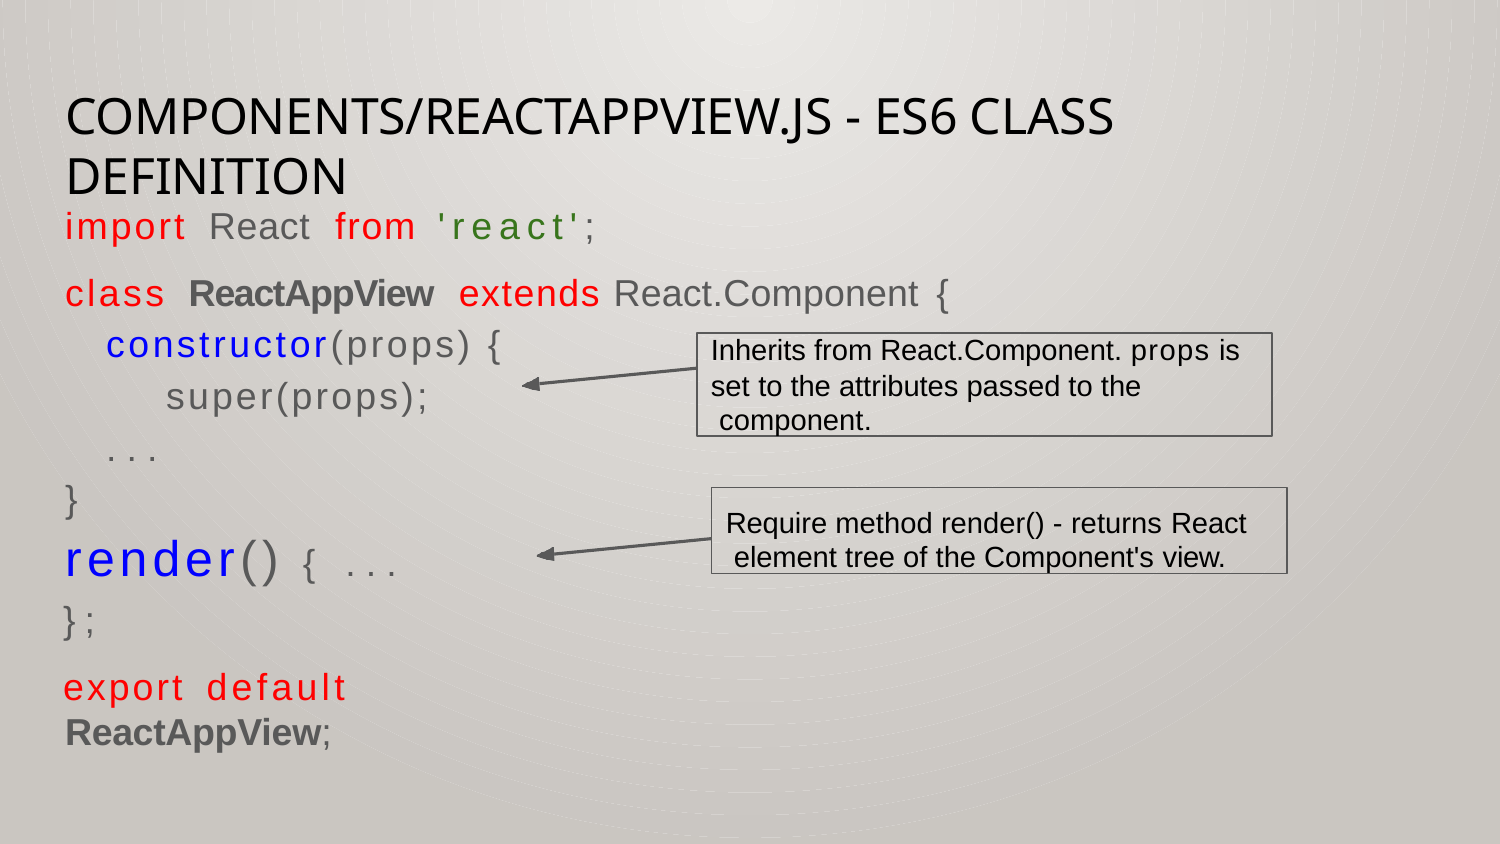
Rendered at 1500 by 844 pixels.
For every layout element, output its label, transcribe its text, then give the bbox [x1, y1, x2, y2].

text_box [536, 536, 714, 562]
text_box import React from 'react'; class ReactAppView extends React.Component { [63, 177, 974, 314]
text_box Inherits from React.Component. props is set to the attributes passed to the component. [696, 333, 1273, 437]
footer [178, 0, 910, 177]
text_box Require method render() - returns React element tree of the Component's view. [711, 487, 1287, 574]
title components/ReactAppView.js - ES6 class definition [63, 82, 178, 177]
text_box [521, 366, 699, 391]
title components/ReactAppView.js - ES6 class definition [910, 82, 1398, 226]
text_box constructor(props) { super(props); ... } render() { ... }; export default ReactAppView; [63, 311, 645, 753]
